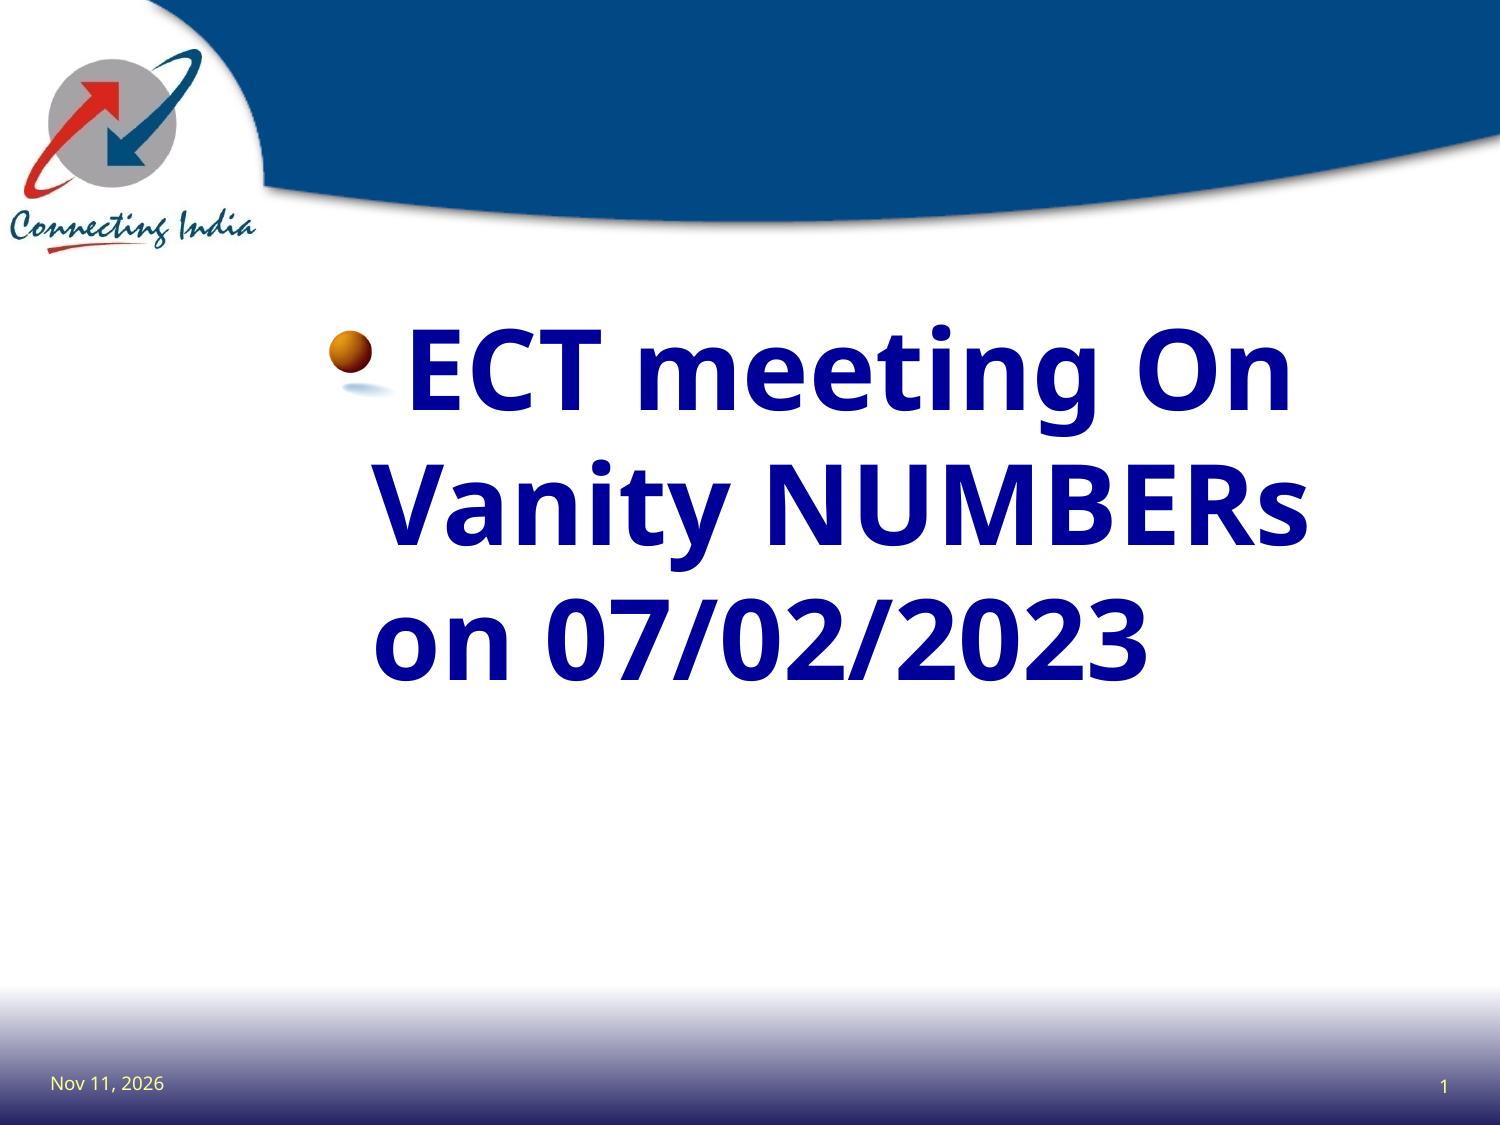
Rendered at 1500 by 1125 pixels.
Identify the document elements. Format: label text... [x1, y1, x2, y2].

text_box ECT meeting On Vanity NUMBERs on 07/02/2023 [253, 290, 1329, 711]
picture [0, 0, 1500, 987]
